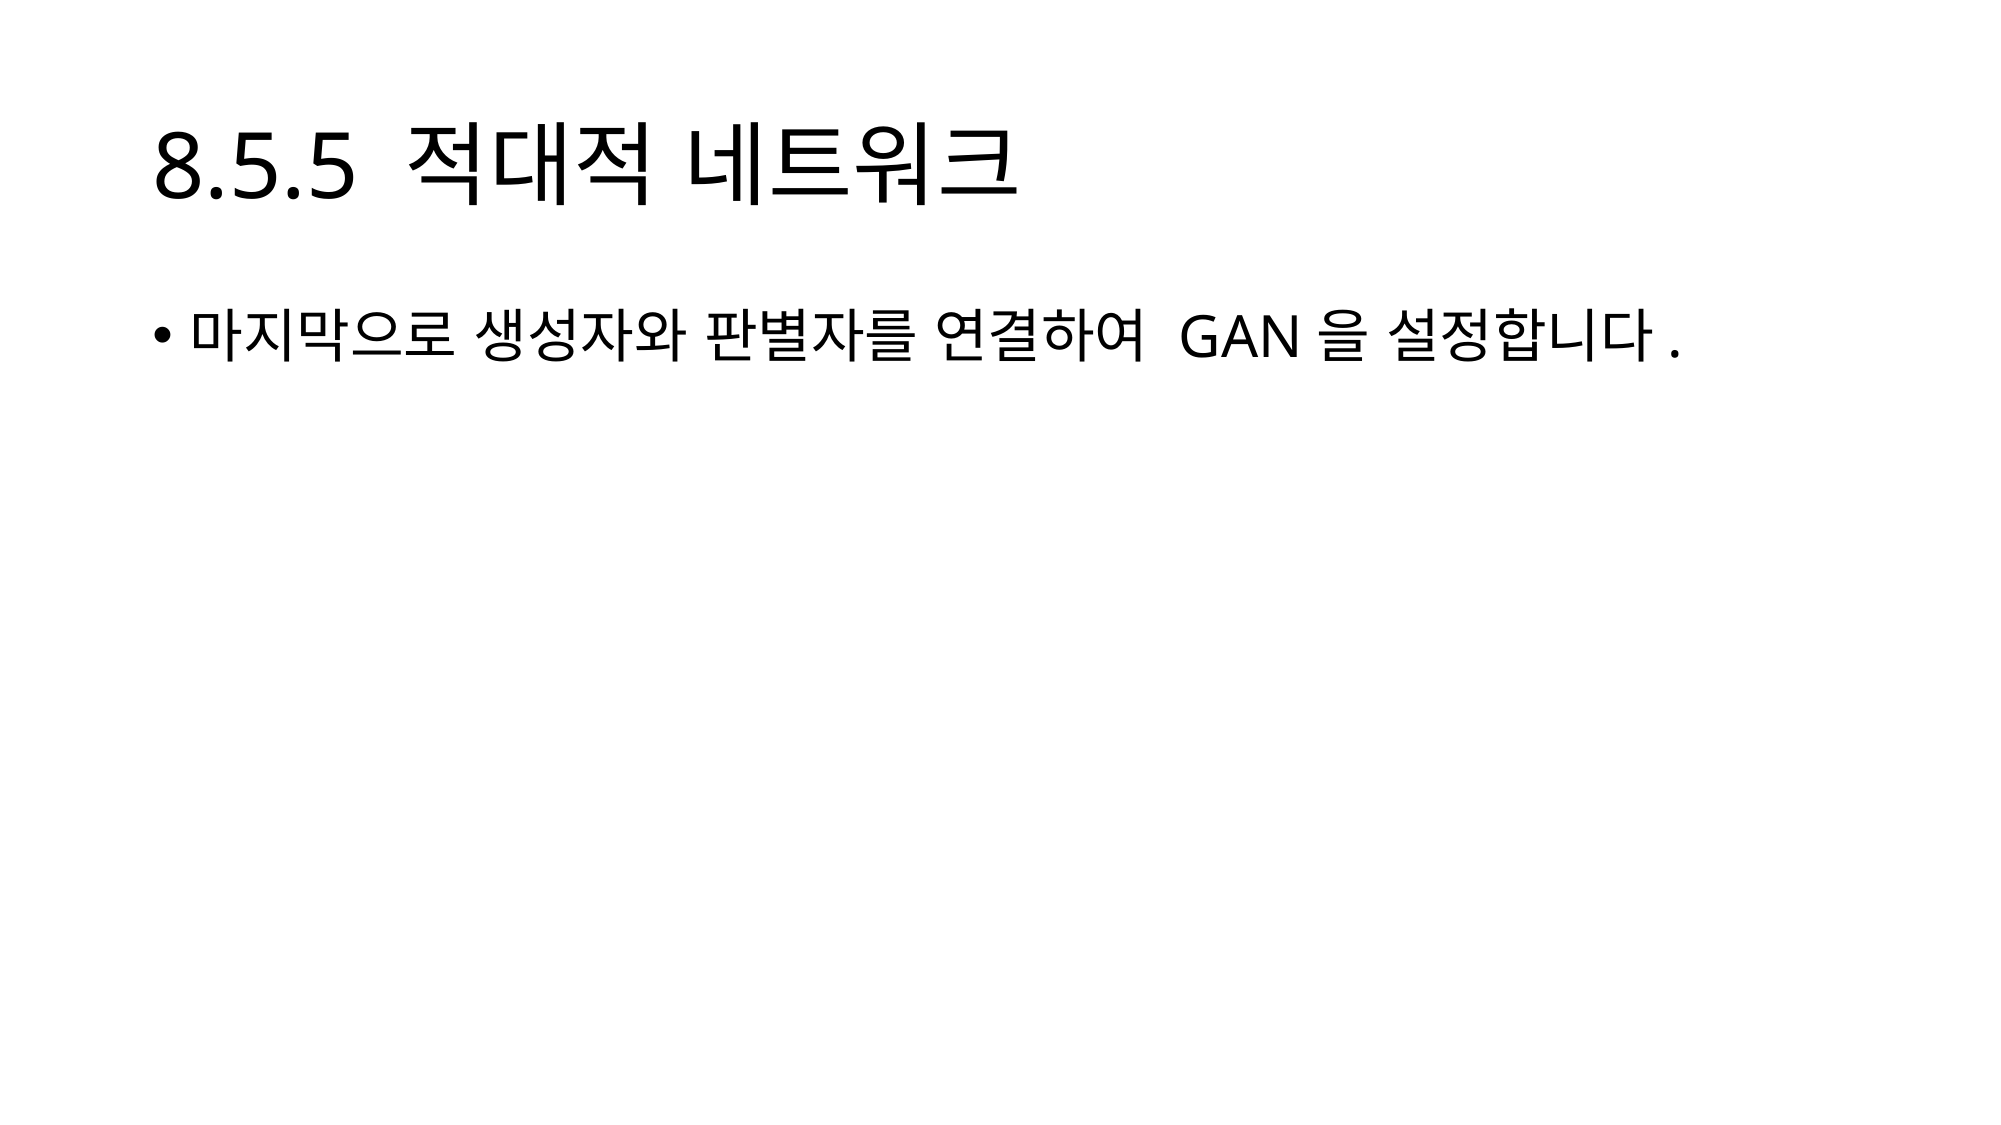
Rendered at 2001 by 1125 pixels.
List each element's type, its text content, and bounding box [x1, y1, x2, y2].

title 8.5.5 적대적 네트워크 [137, 59, 1863, 278]
list 마지막으로 생성자와 판별자를 연결하여 GAN을 설정합니다. [137, 299, 1863, 1014]
